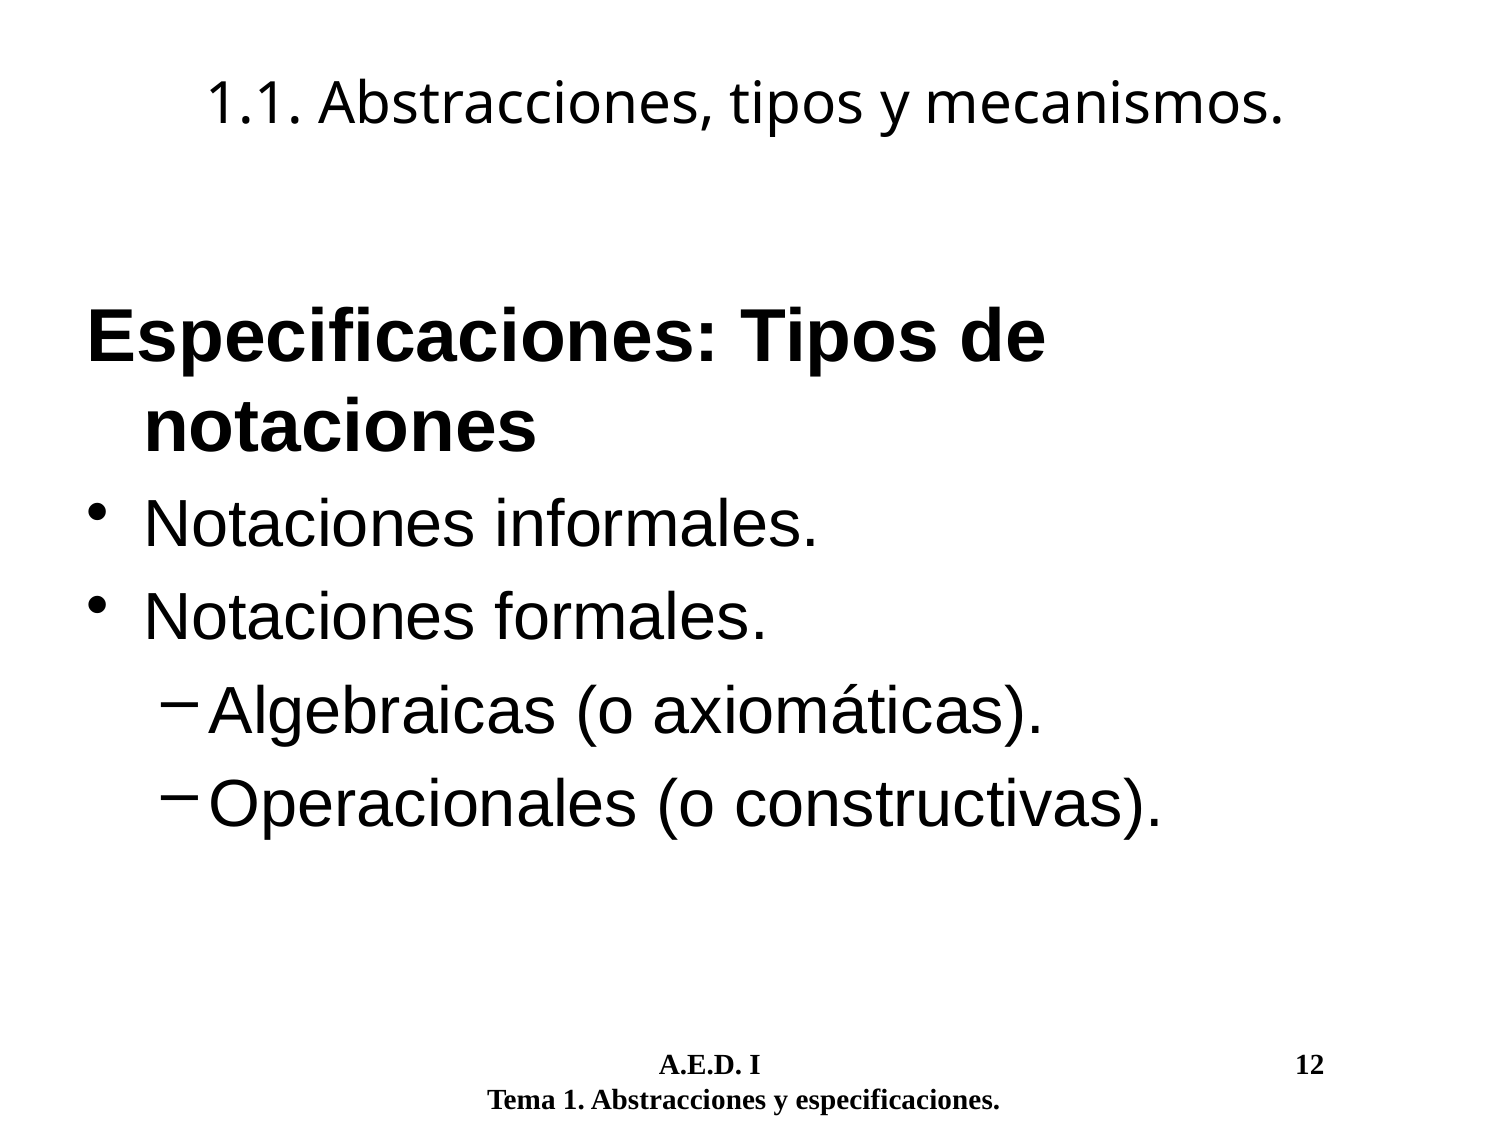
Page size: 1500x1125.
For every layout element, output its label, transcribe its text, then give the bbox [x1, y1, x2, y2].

footer A.E.D. I 12 Tema 1. Abstracciones y especificaciones. [472, 1037, 1468, 1100]
title 1.1. Abstracciones, tipos y mecanismos. [33, 43, 1459, 157]
list Especificaciones: Tipos de notaciones Notaciones informales. Notaciones formales. Algebraicas (o axiomáticas). Operacionales (o constructivas). [71, 278, 1428, 953]
